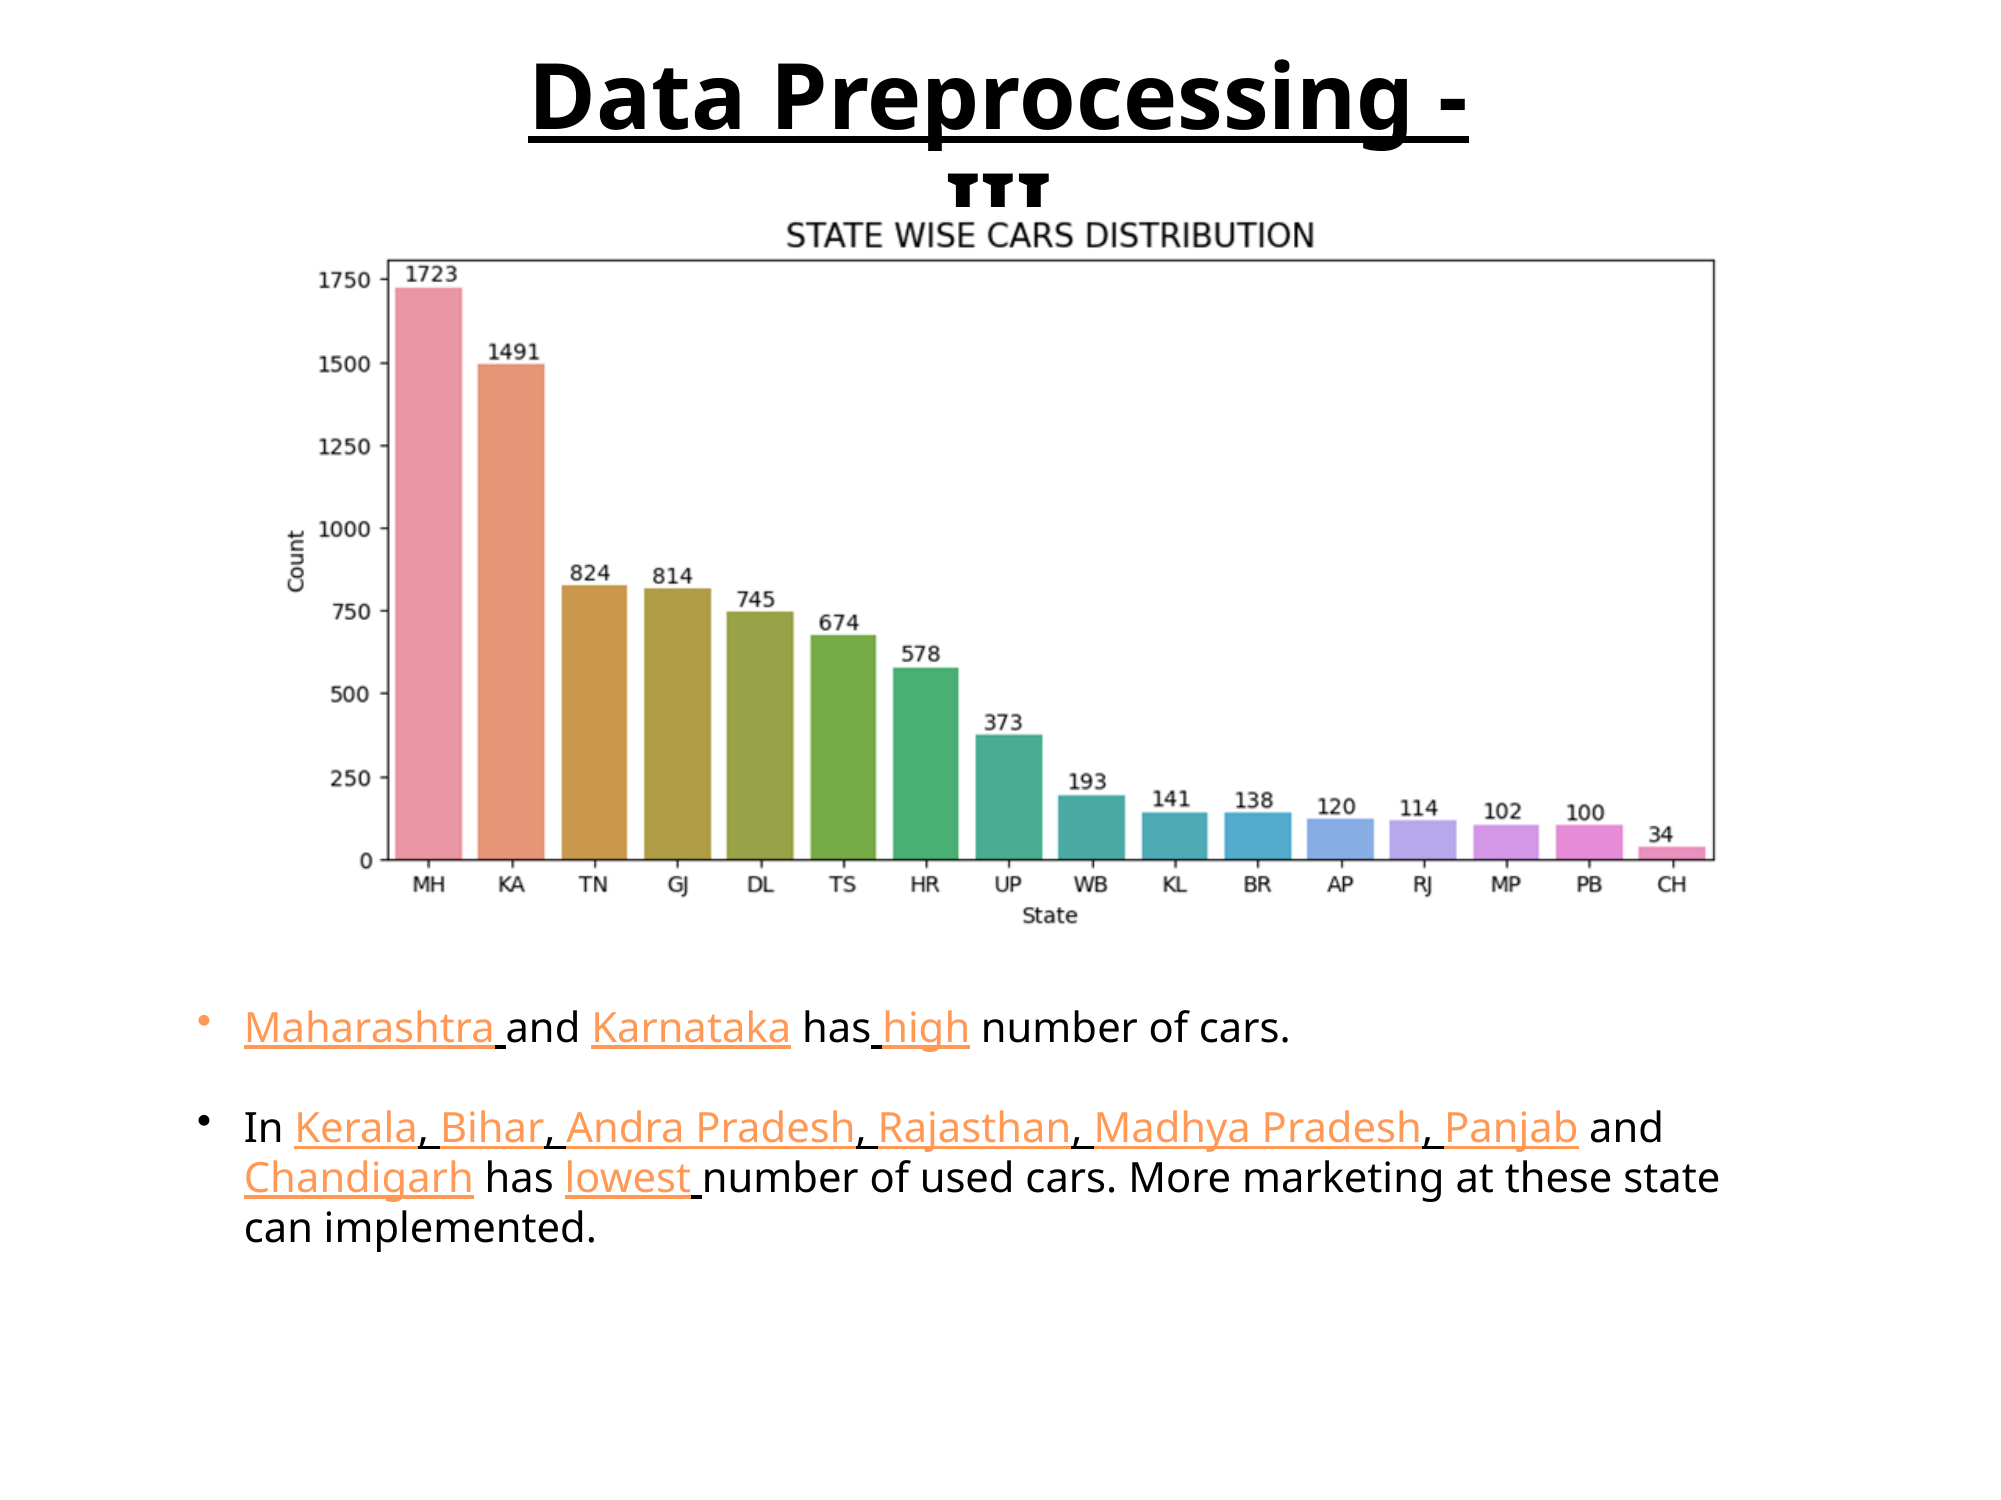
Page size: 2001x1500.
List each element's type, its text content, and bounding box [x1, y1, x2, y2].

text_box Maharashtra and Karnataka has high number of cars. In Kerala, Bihar, Andra Pradesh, Rajasthan, Madhya Pradesh, Panjab and Chandigarh has lowest number of used cars. More marketing at these state can implemented. [182, 993, 1768, 1259]
text_box Data Preprocessing - III [470, 30, 1527, 207]
picture [271, 207, 1729, 942]
